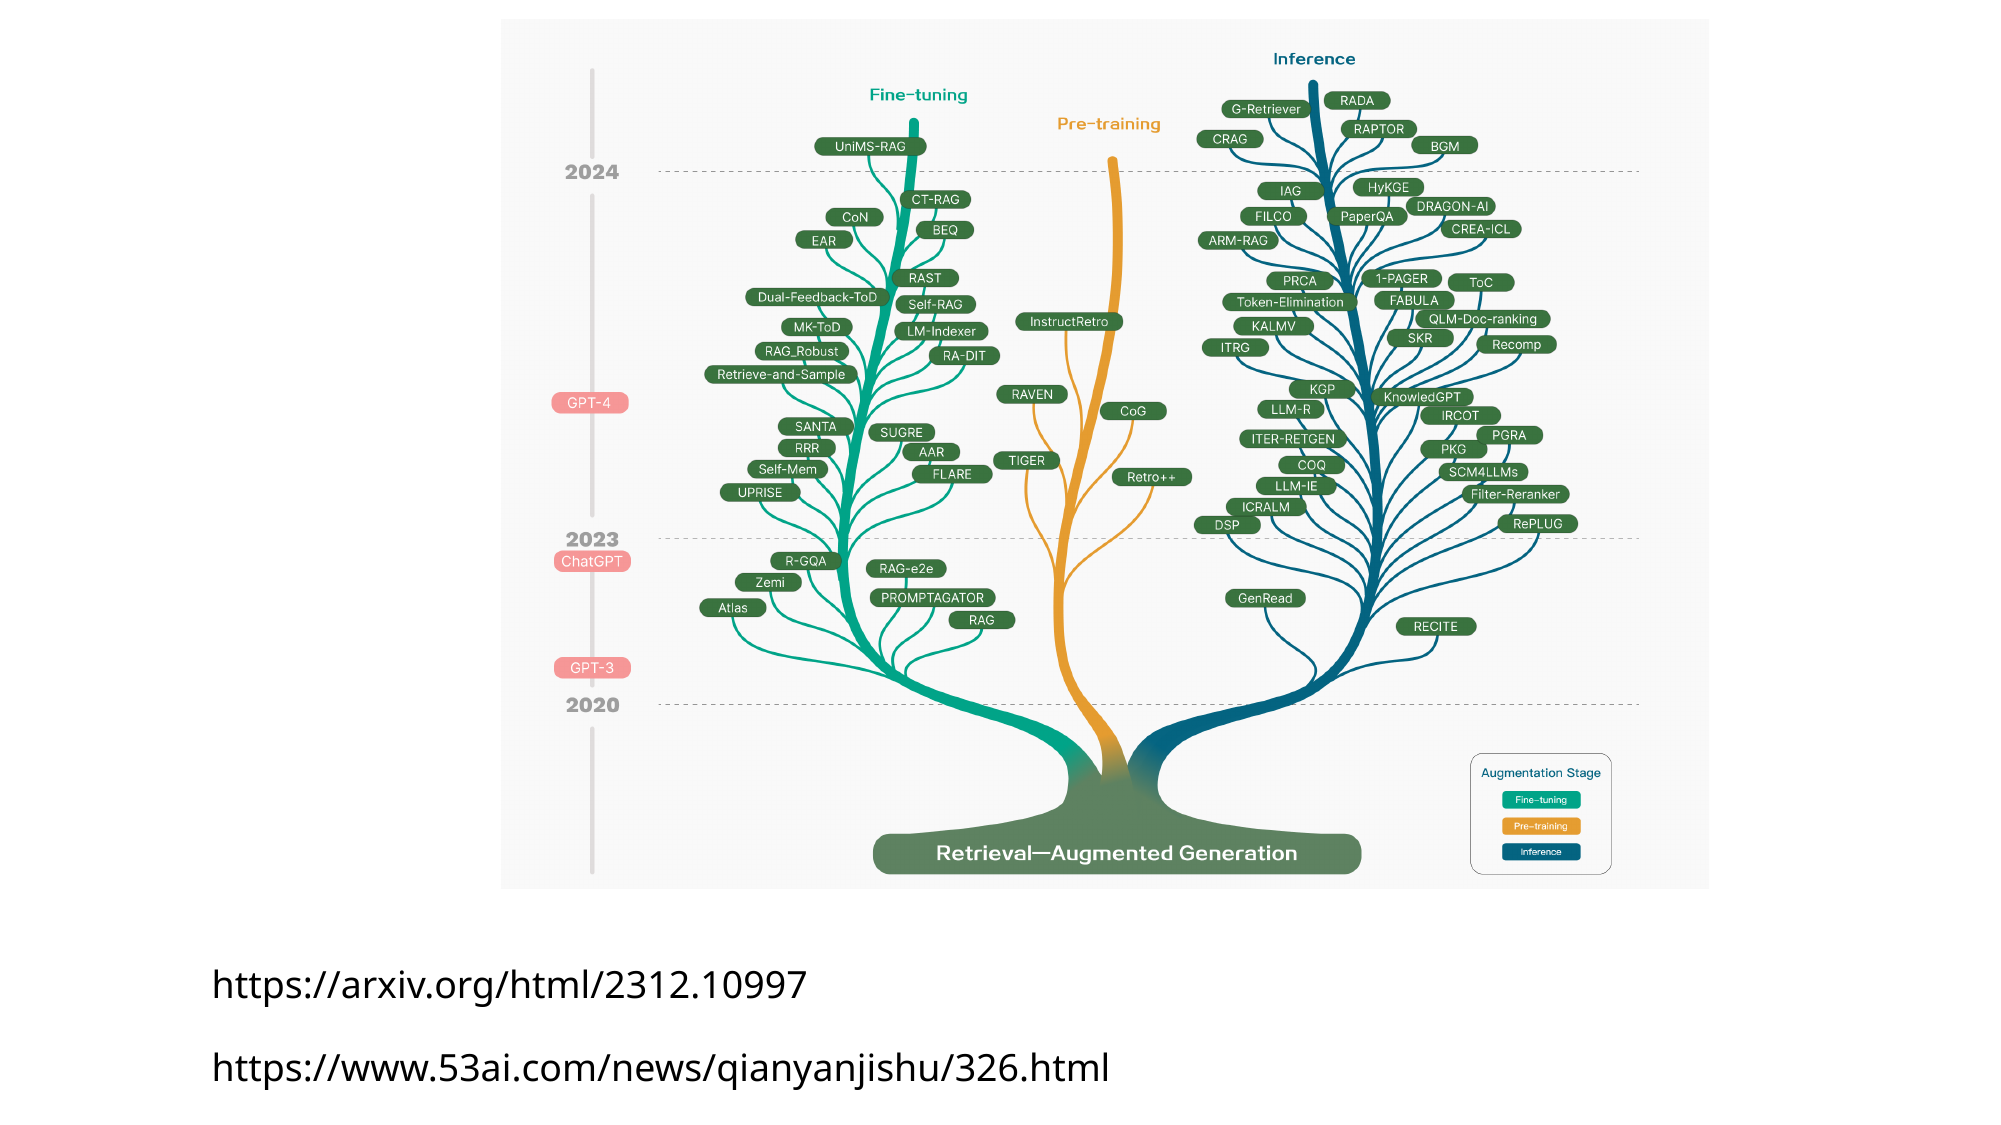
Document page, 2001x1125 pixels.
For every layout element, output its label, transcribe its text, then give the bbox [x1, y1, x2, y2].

text_box https://arxiv.org/html/2312.10997 [196, 954, 1198, 1014]
text_box https://www.53ai.com/news/qianyanjishu/326.html [196, 1036, 1198, 1096]
picture [500, 19, 1710, 889]
